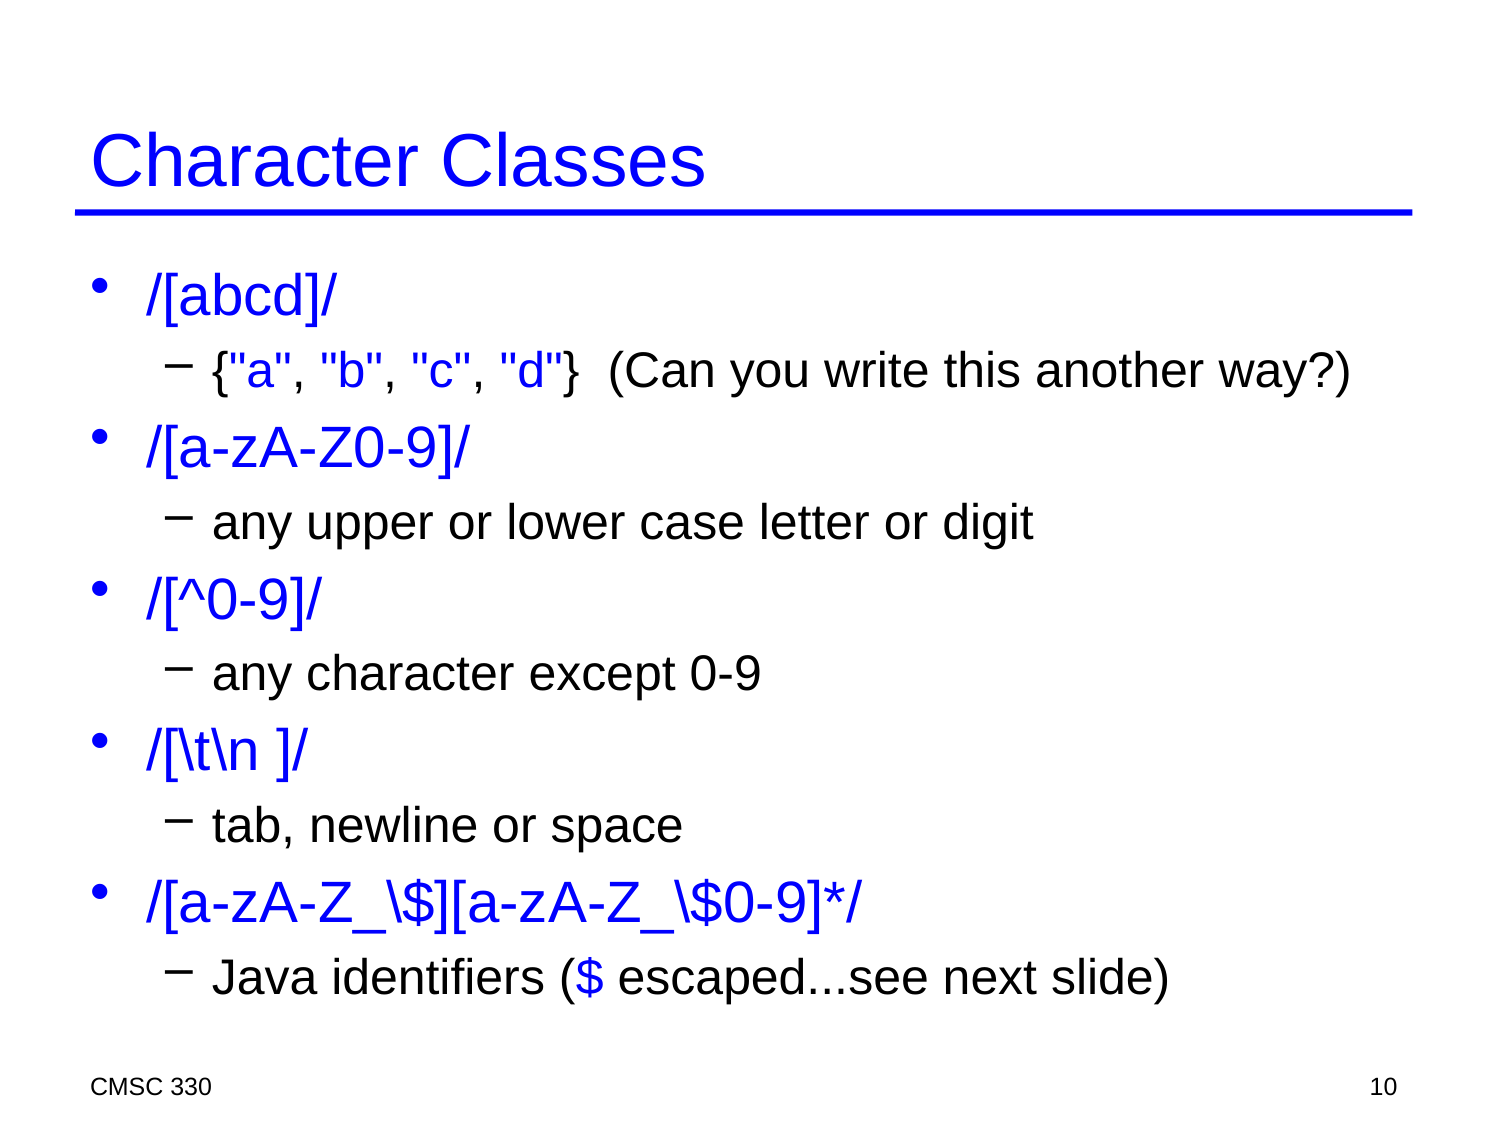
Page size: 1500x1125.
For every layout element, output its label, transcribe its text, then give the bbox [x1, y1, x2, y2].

list /[abcd]/ {"a", "b", "c", "d"} (Can you write this another way?) /[a-zA-Z0-9]/ any upper or lower case letter or digit /[^0-9]/ any character except 0-9 /[\t\n ]/ tab, newline or space /[a-zA-Z_\$][a-zA-Z_\$0-9]*/ Java identifiers ($ escaped...see next slide) [74, 249, 1413, 1051]
slide_number 10 [1099, 1062, 1413, 1101]
title Character Classes [74, 99, 1413, 213]
footer CMSC 330 [74, 1062, 988, 1101]
